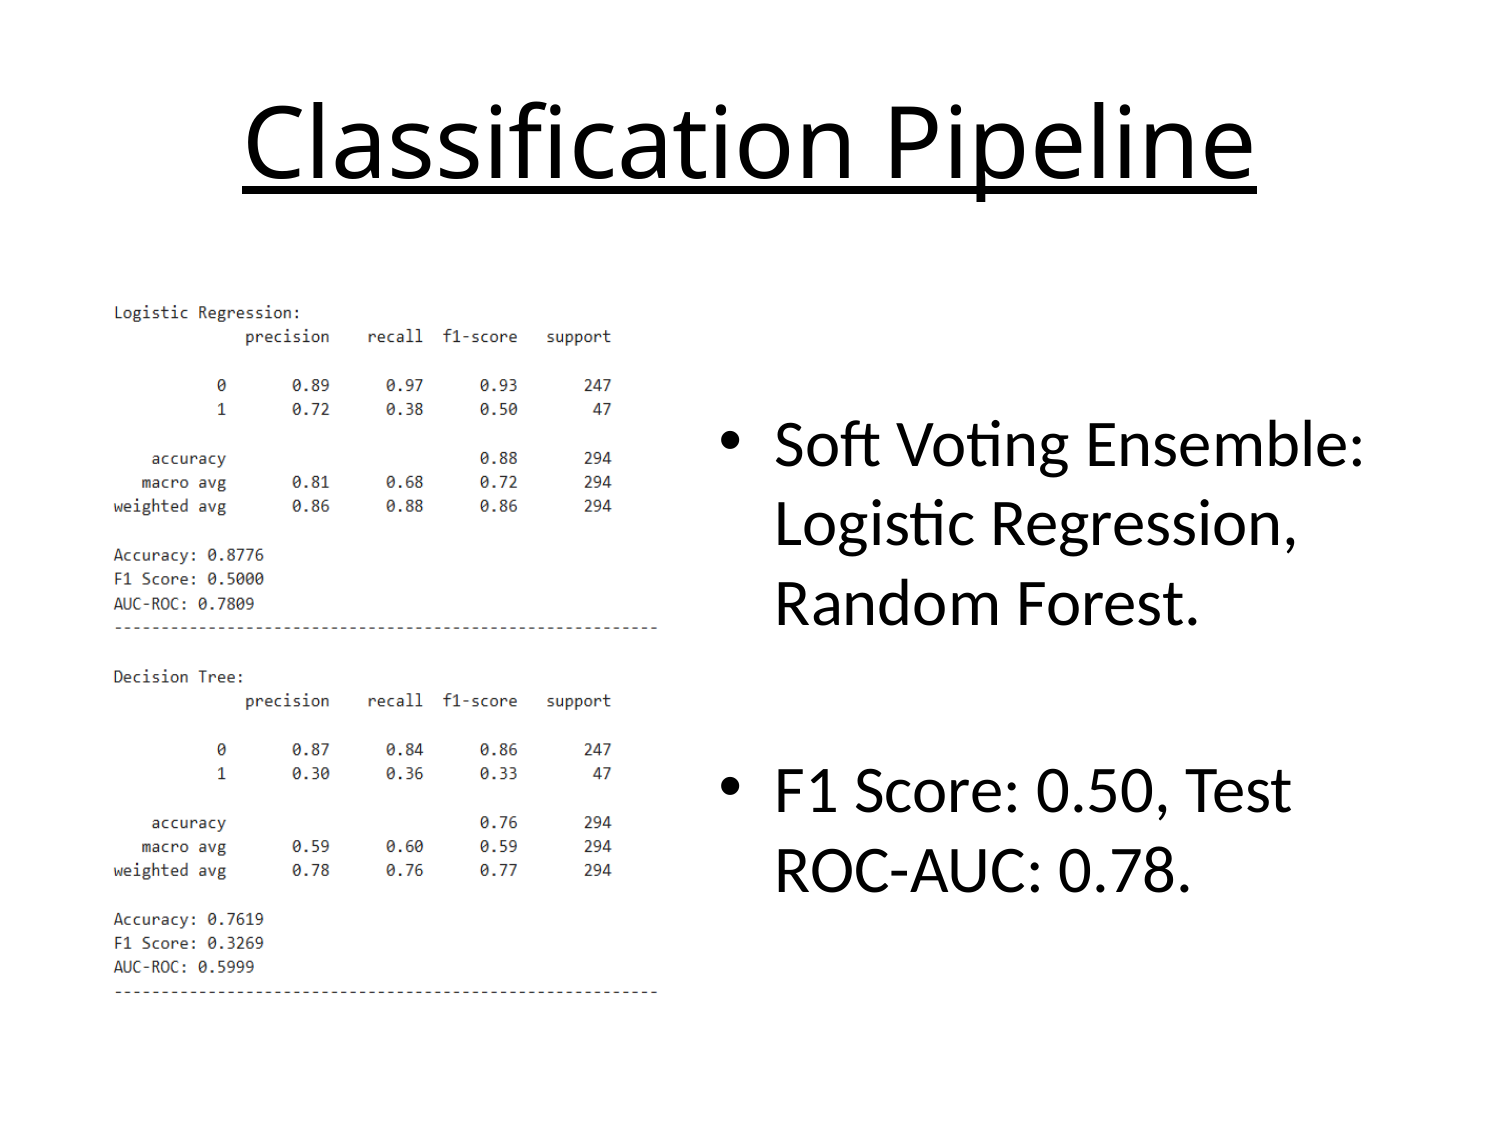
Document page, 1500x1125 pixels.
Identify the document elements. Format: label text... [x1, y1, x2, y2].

picture [74, 298, 704, 1006]
title Classification Pipeline [75, 45, 1425, 233]
list Soft Voting Ensemble: Logistic Regression, Random Forest. F1 Score: 0.50, Test ROC-AUC: 0.78. [705, 298, 1425, 1005]
